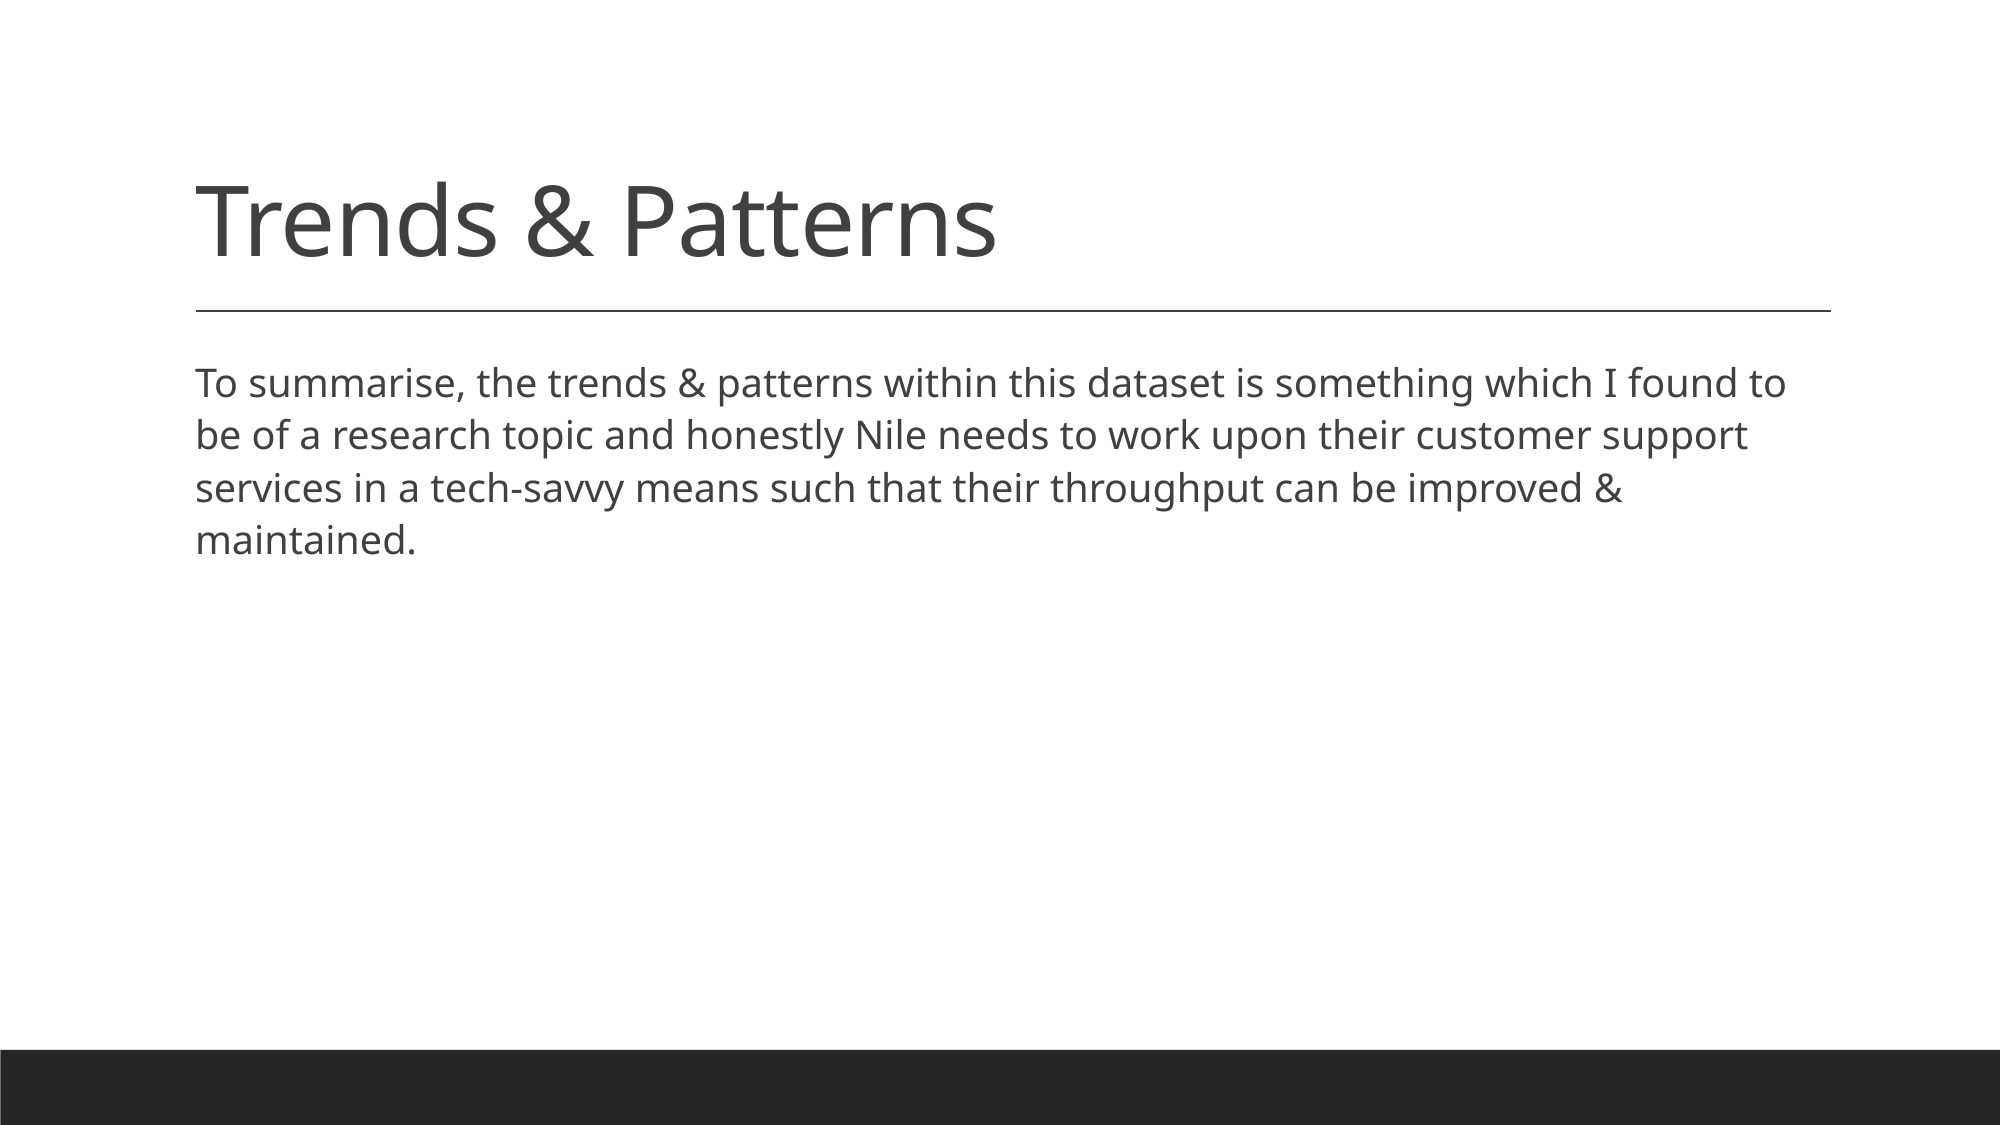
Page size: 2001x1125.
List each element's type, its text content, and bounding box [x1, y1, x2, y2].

title Trends & Patterns [180, 47, 1830, 285]
list To summarise, the trends & patterns within this dataset is something which I found to be of a research topic and honestly Nile needs to work upon their customer support services in a tech-savvy means such that their throughput can be improved & maintained. [180, 345, 1830, 963]
